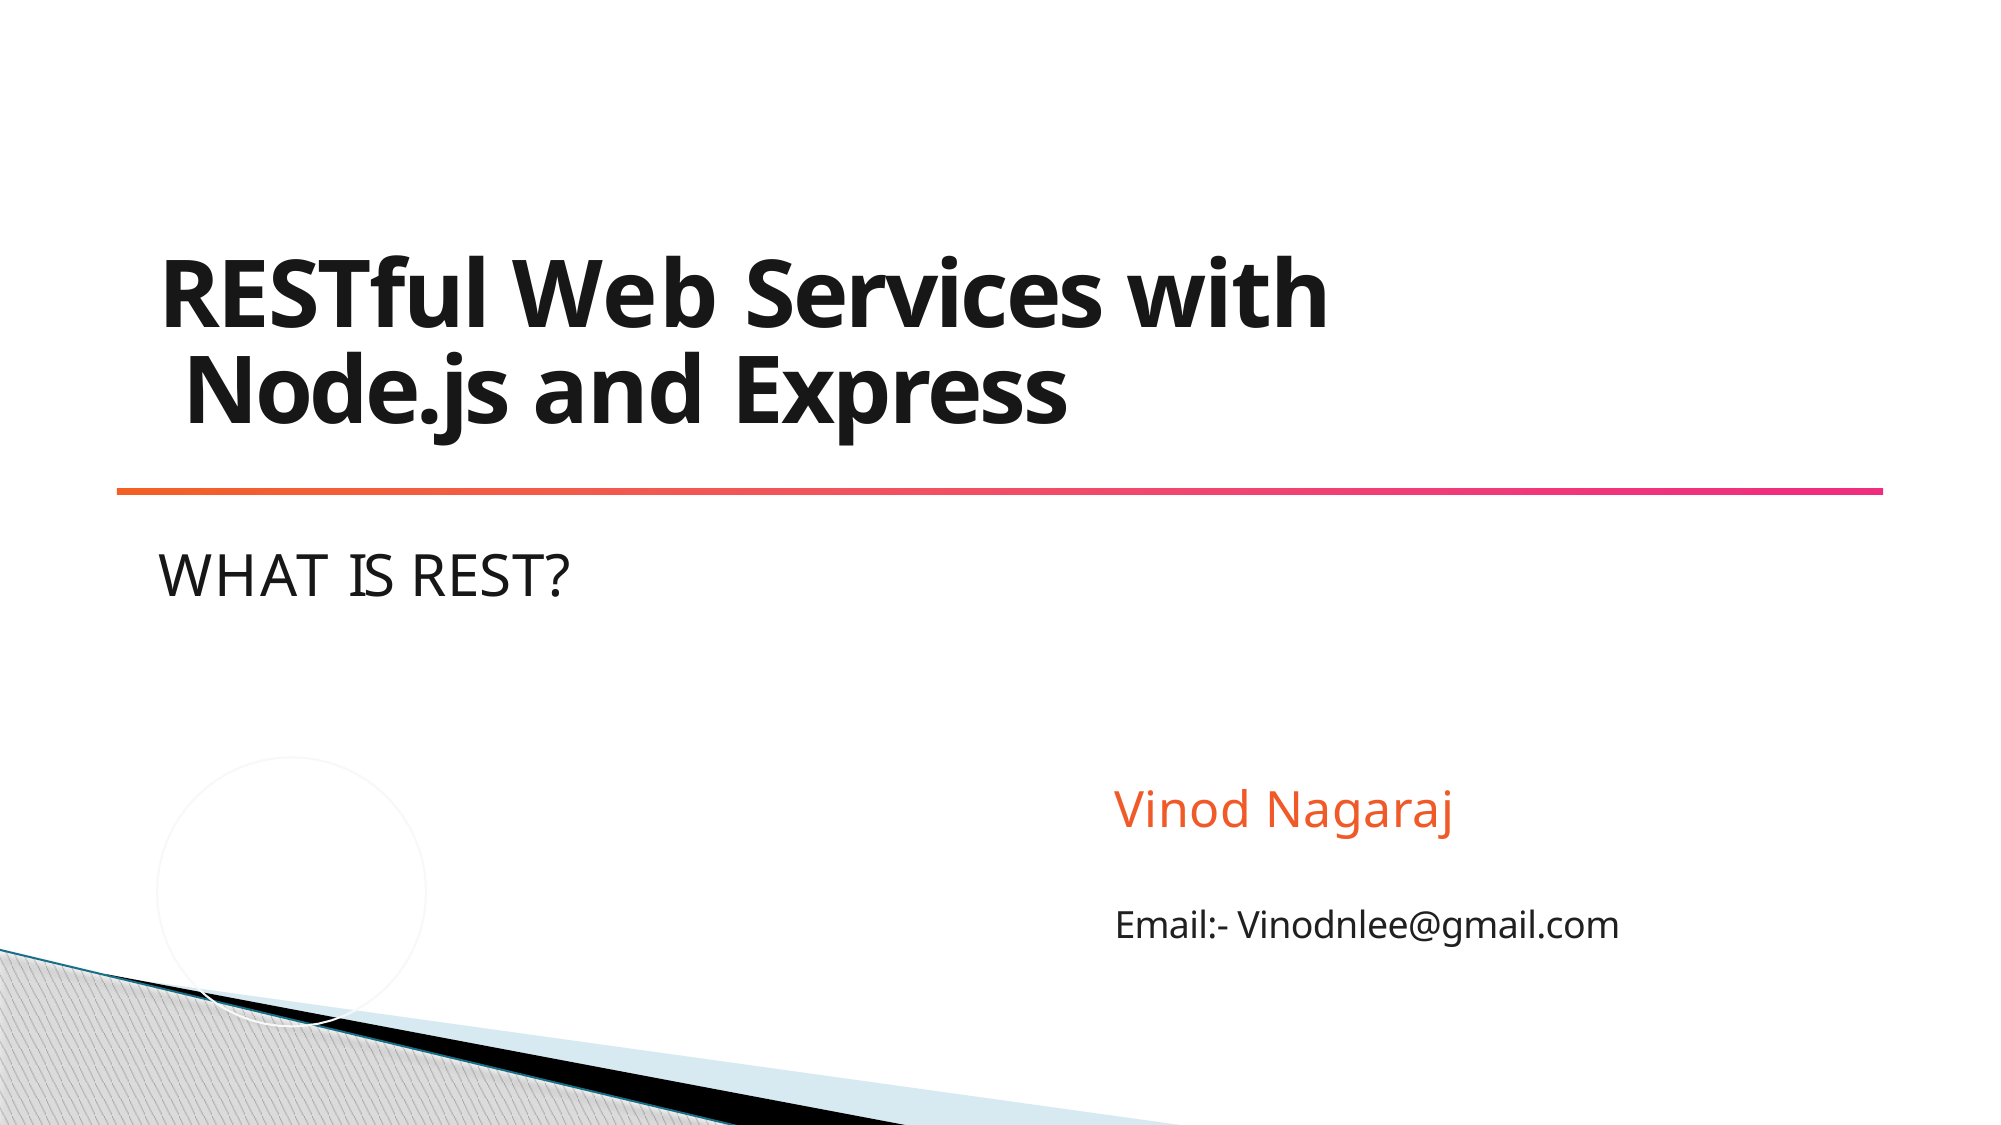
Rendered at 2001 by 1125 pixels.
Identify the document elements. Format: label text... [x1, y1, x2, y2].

text_box WHAT IS REST? [156, 536, 624, 609]
text_box Vinod Nagaraj Email:- Vinodnlee@gmail.com [1112, 774, 1923, 946]
text_box [116, 488, 1884, 495]
text_box [157, 757, 427, 1027]
title RESTful Web Services with Node.js and Express [156, 230, 1353, 442]
